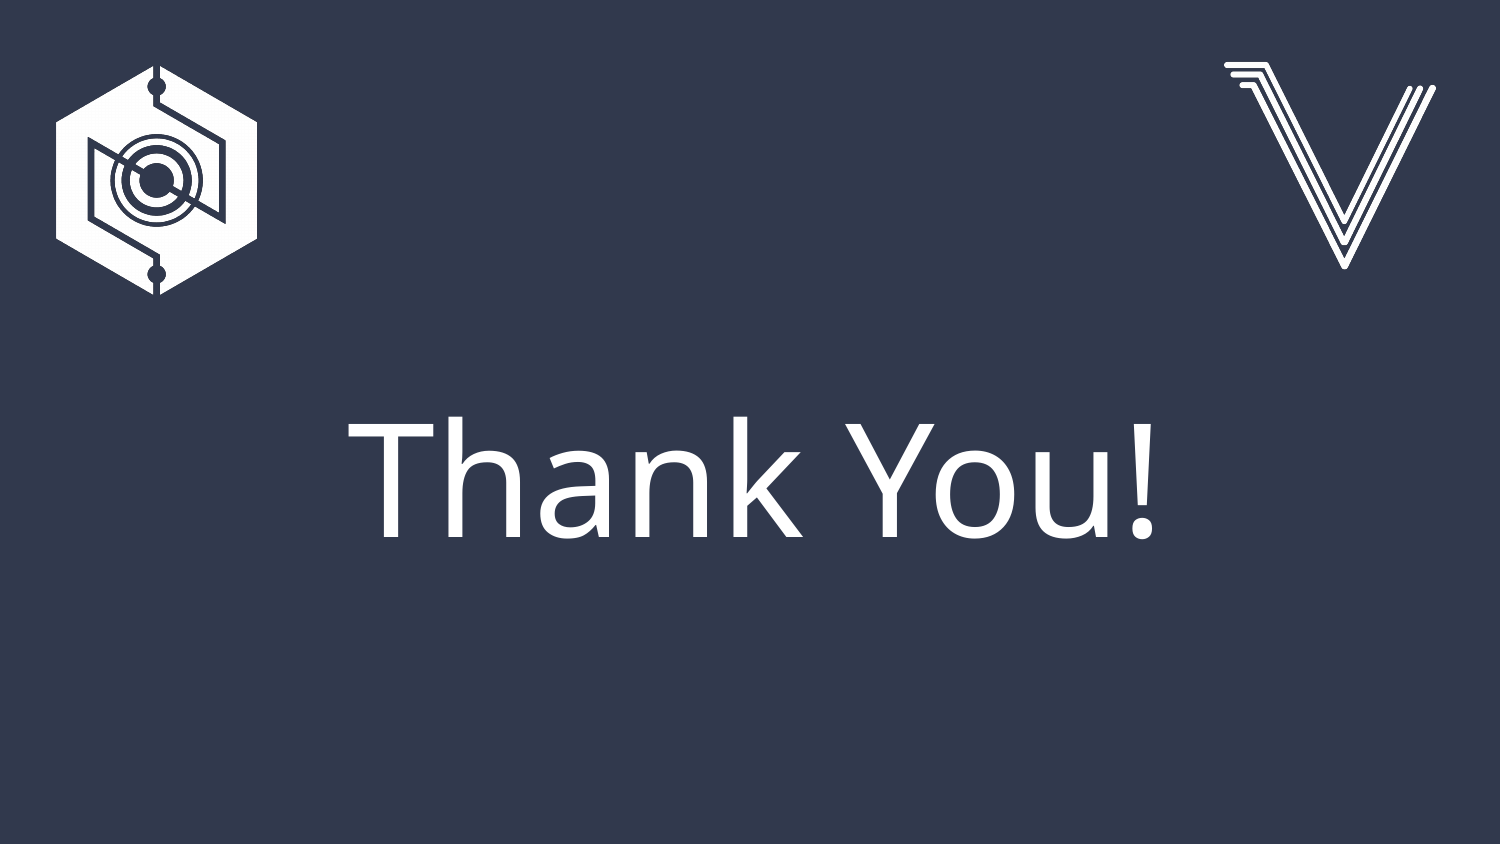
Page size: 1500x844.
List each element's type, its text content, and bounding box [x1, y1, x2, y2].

title Thank You! [332, 258, 1209, 584]
picture [1144, 0, 1500, 332]
picture [21, 42, 288, 309]
